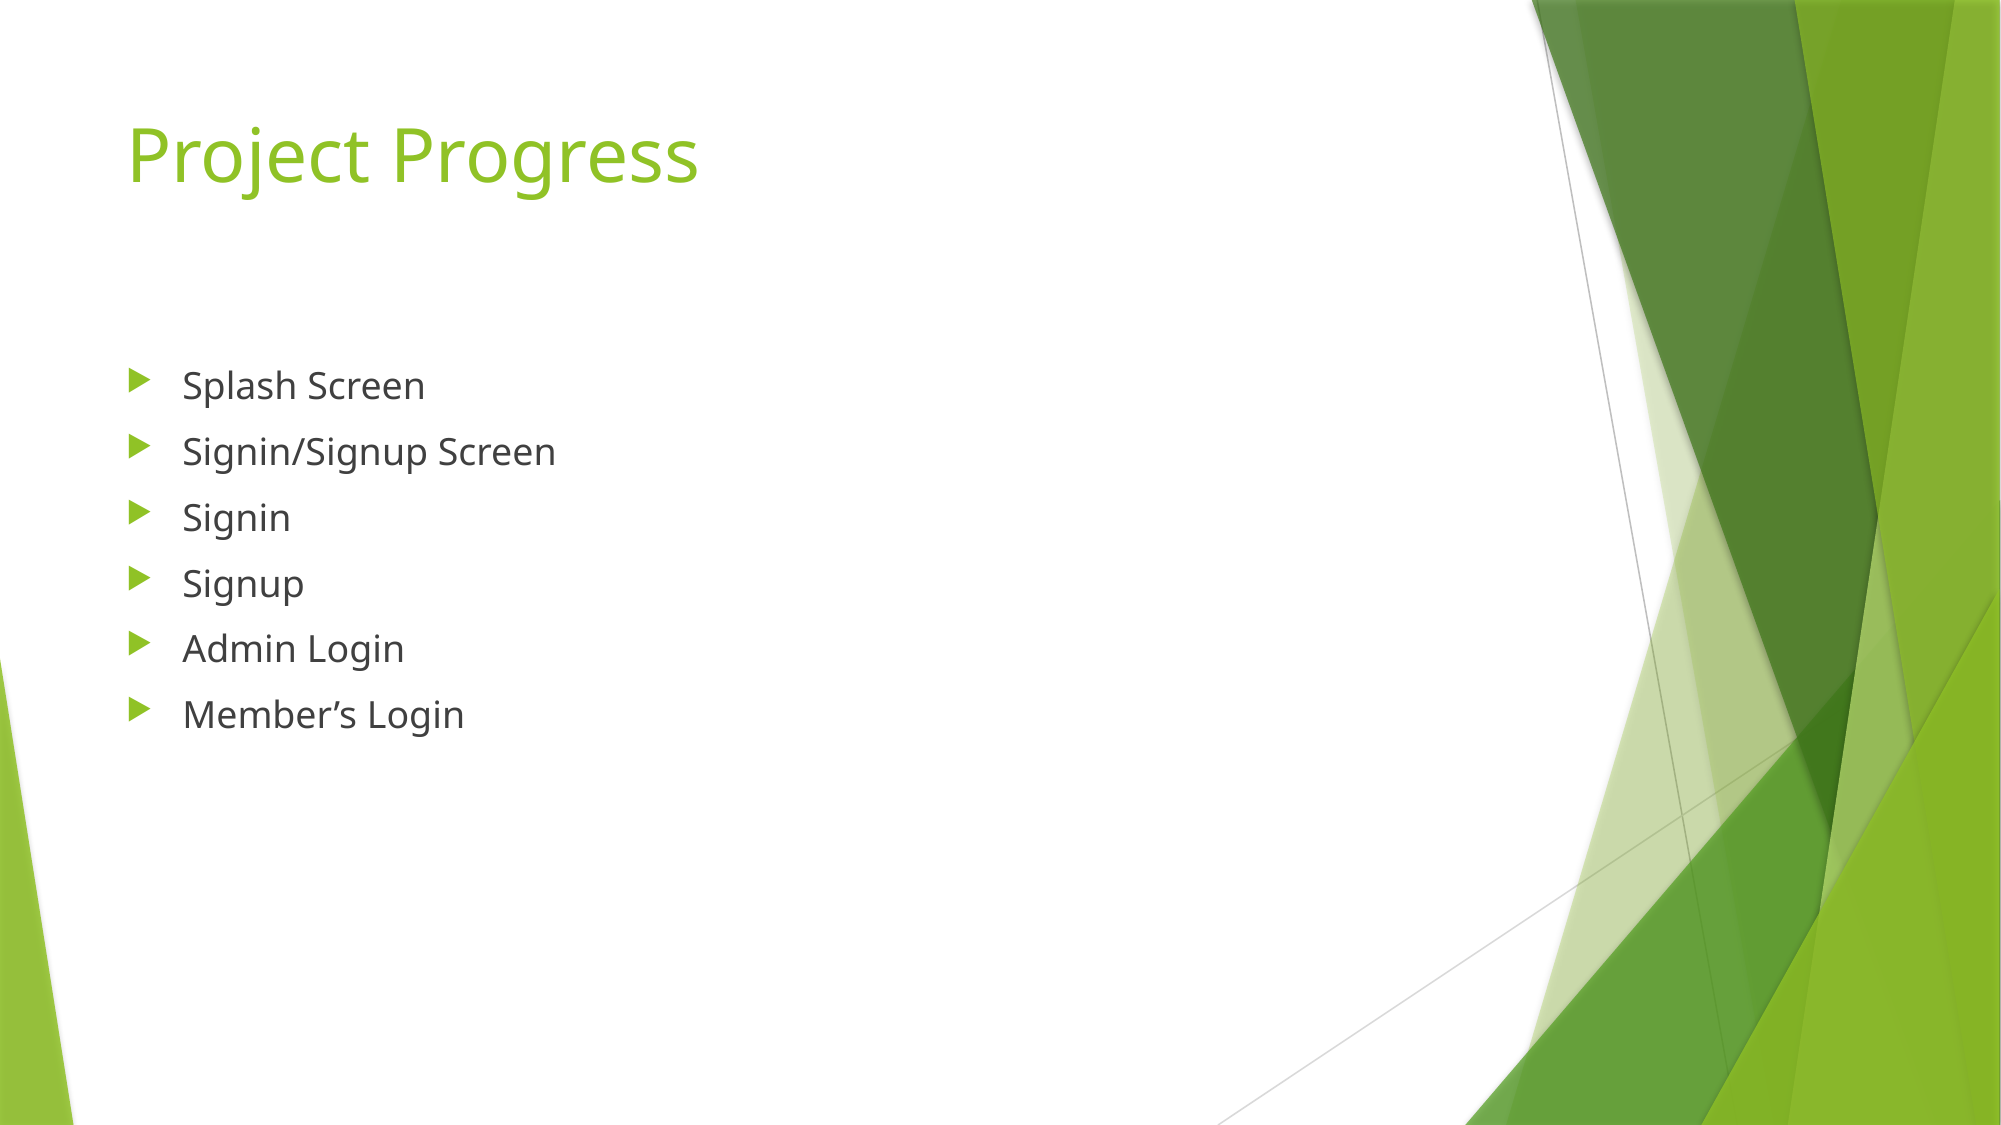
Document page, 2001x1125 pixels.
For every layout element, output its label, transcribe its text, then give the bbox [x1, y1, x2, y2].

list Splash Screen Signin/Signup Screen Signin Signup Admin Login Member’s Login [111, 354, 1522, 992]
title Project Progress [111, 99, 1522, 317]
